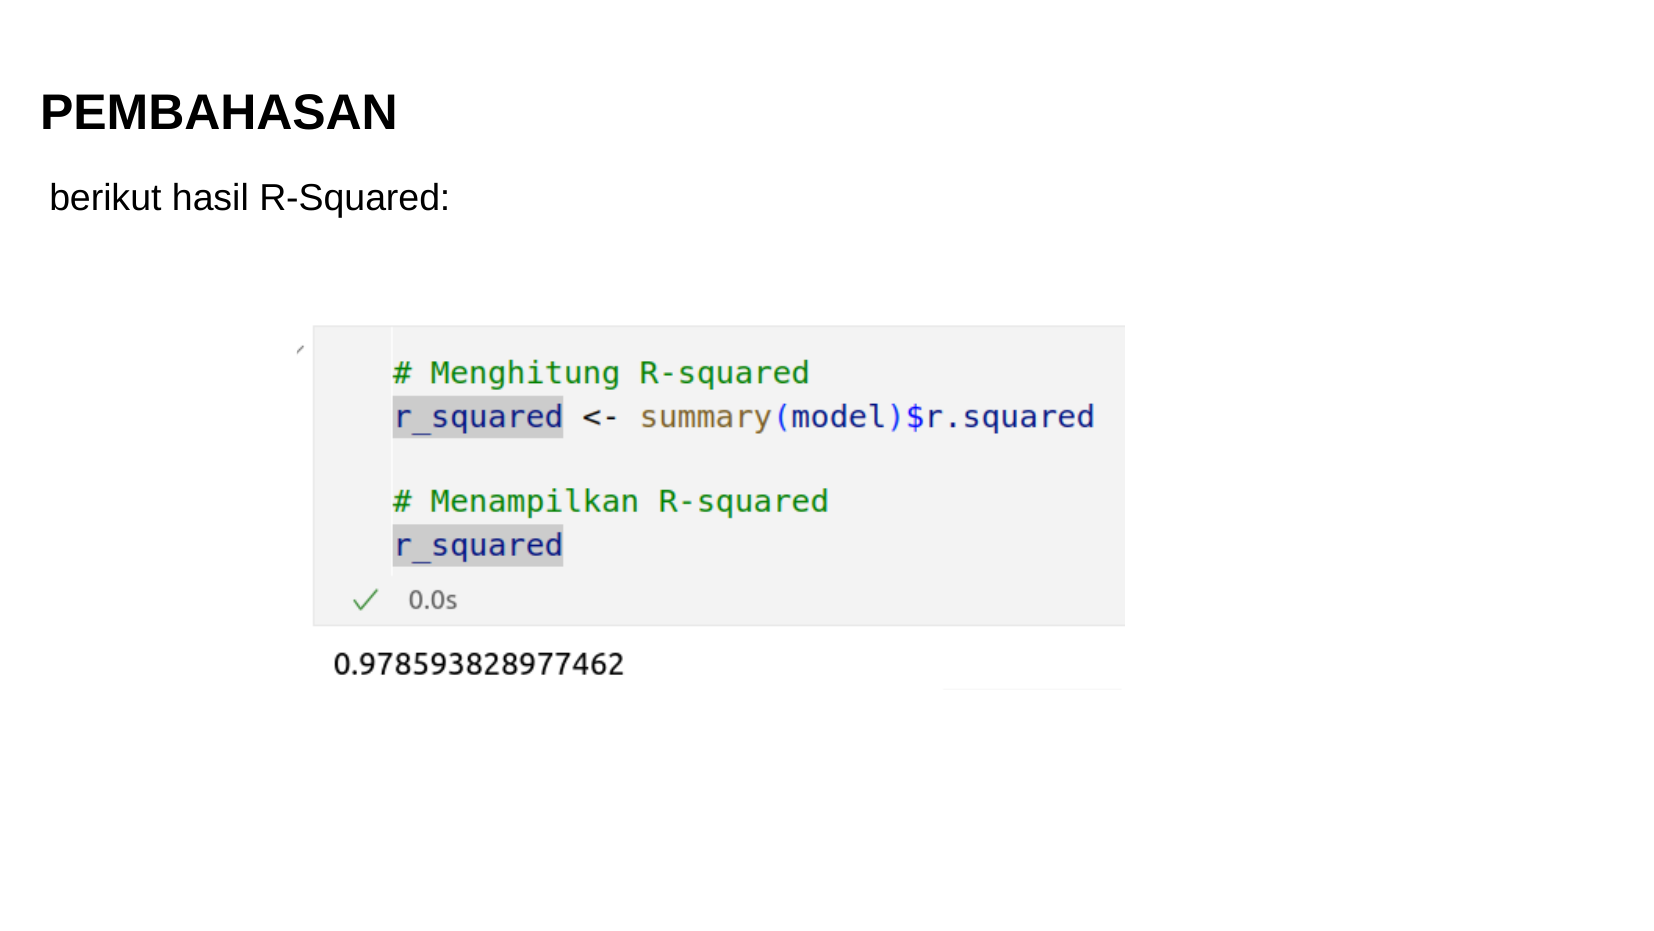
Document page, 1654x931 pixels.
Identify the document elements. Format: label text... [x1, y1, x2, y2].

picture [296, 299, 1125, 690]
subtitle berikut hasil R-Squared: [49, 150, 1538, 690]
title PEMBAHASAN [0, 32, 964, 188]
